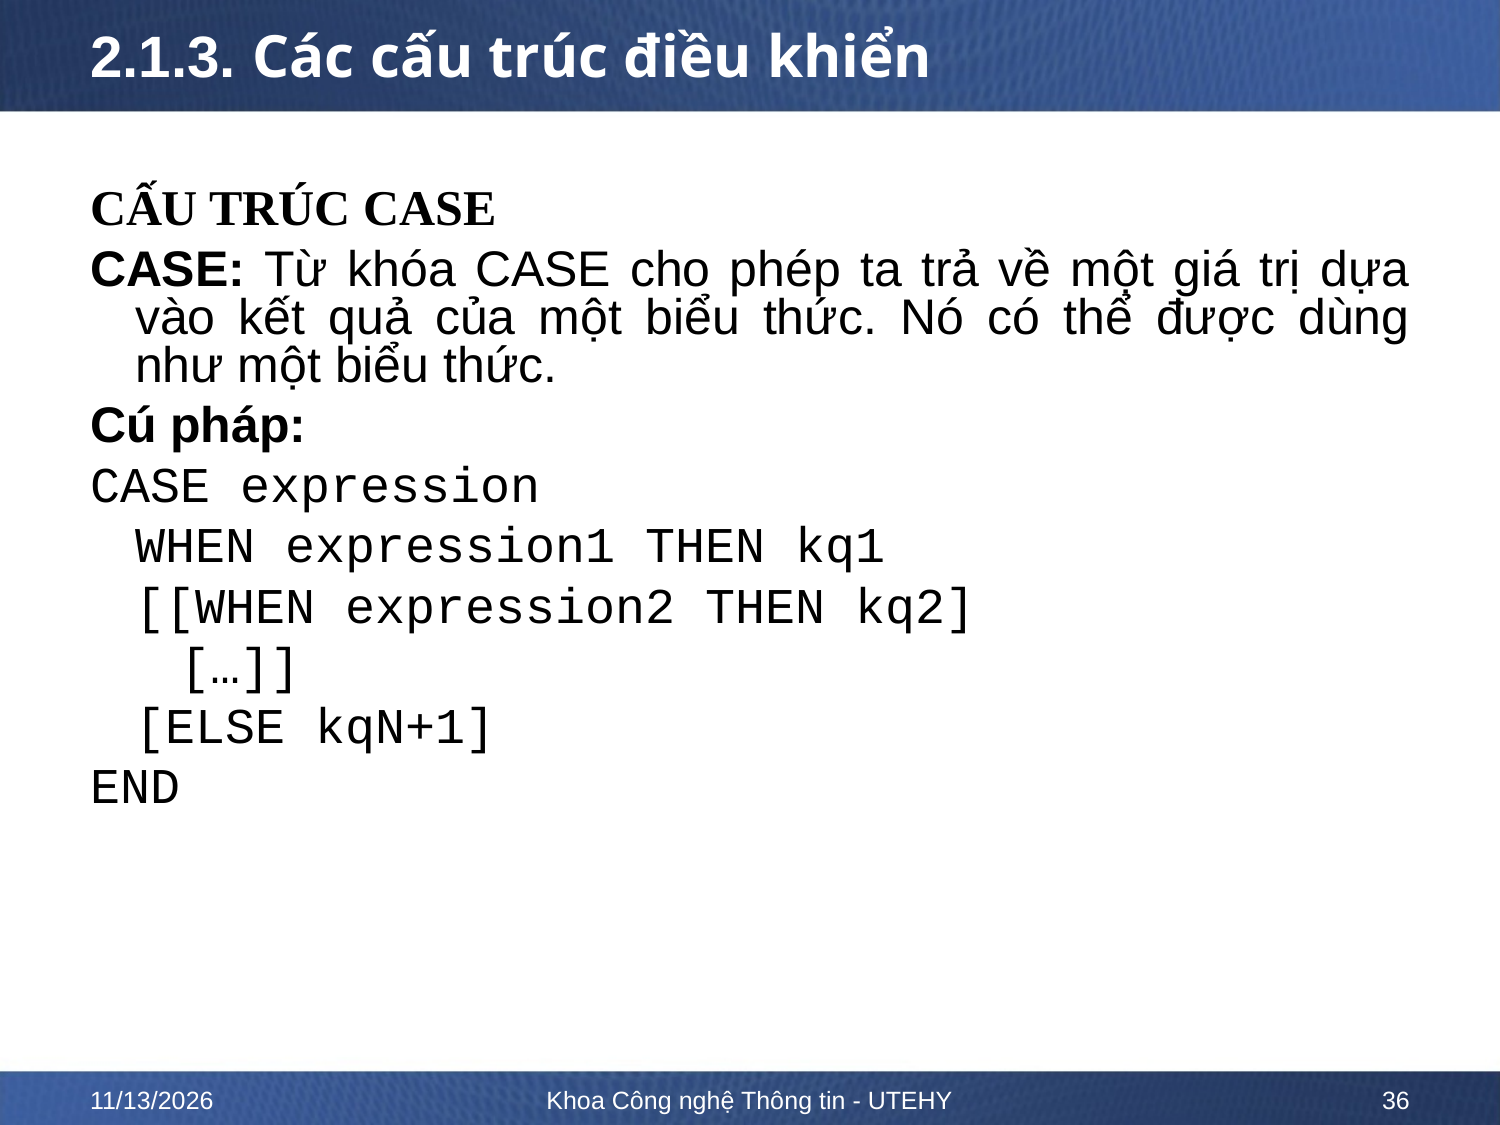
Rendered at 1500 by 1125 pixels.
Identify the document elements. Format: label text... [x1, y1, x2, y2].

title 2.1.3. Các cấu trúc điều khiển [75, 4, 1425, 105]
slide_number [75, 1069, 425, 1125]
slide_number 36 [1074, 1069, 1425, 1125]
footer Khoa Công nghệ Thông tin - UTEHY [512, 1069, 988, 1125]
list CẤU TRÚC CASE CASE: Từ khóa CASE cho phép ta trả về một giá trị dựa vào kết quả của một biểu thức. Nó có thể được dùng như một biểu thức. Cú pháp: CASE expression WHEN expression1 THEN kq1 [[WHEN expression2 THEN kq2] […]] [ELSE kqN+1] END [75, 174, 1425, 1025]
picture [0, 0, 1500, 1125]
